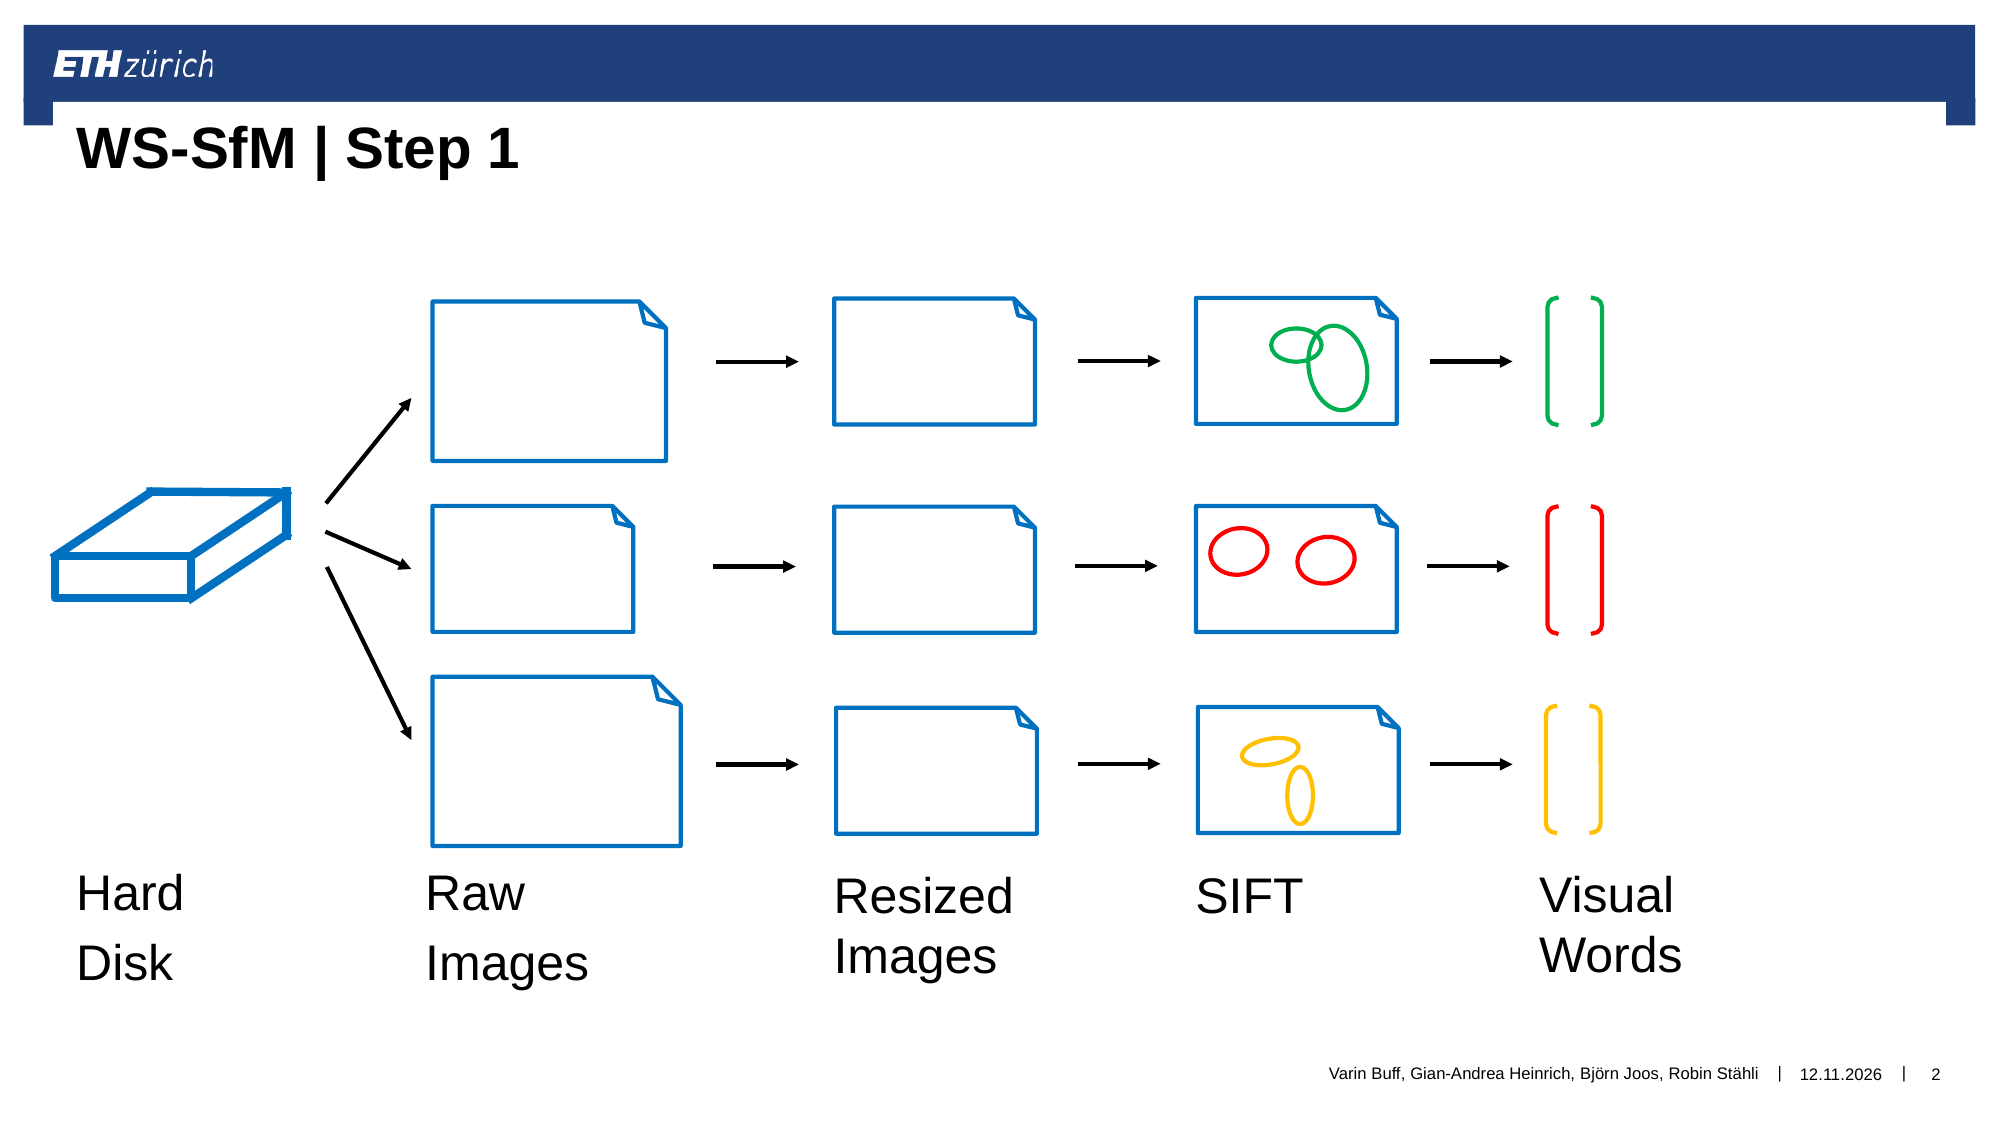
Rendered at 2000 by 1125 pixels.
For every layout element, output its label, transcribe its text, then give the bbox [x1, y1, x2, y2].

footer Varin Buff, Gian-Andrea Heinrich, Björn Joos, Robin Stähli [999, 1034, 1760, 1111]
text_box [1546, 296, 1603, 426]
text_box [1306, 323, 1370, 413]
slide_number 2 [1906, 1034, 1966, 1112]
text_box [1285, 764, 1316, 827]
text_box Resized Images [810, 863, 1142, 968]
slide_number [1790, 1034, 1892, 1112]
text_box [55, 491, 287, 599]
text_box [1193, 503, 1399, 635]
text_box [430, 299, 669, 464]
text_box [1295, 534, 1357, 586]
text_box [832, 504, 1038, 635]
text_box [1239, 735, 1301, 768]
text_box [326, 397, 412, 741]
text_box [1193, 295, 1399, 426]
text_box [1546, 505, 1603, 635]
text_box [430, 674, 683, 849]
text_box [1208, 526, 1270, 577]
text_box [834, 705, 1039, 836]
list Hard Disk [53, 860, 287, 965]
text_box [430, 503, 636, 634]
text_box [1545, 705, 1602, 834]
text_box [1076, 360, 1161, 765]
text_box [1269, 326, 1316, 364]
text_box Raw Images [402, 860, 733, 965]
text_box [832, 296, 1038, 427]
title WS-SfM | Step 1 [53, 101, 1946, 262]
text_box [714, 361, 799, 765]
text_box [1428, 361, 1513, 765]
text_box SIFT [1172, 863, 1504, 968]
text_box Visual Words [1516, 862, 1847, 966]
text_box [1195, 704, 1401, 836]
